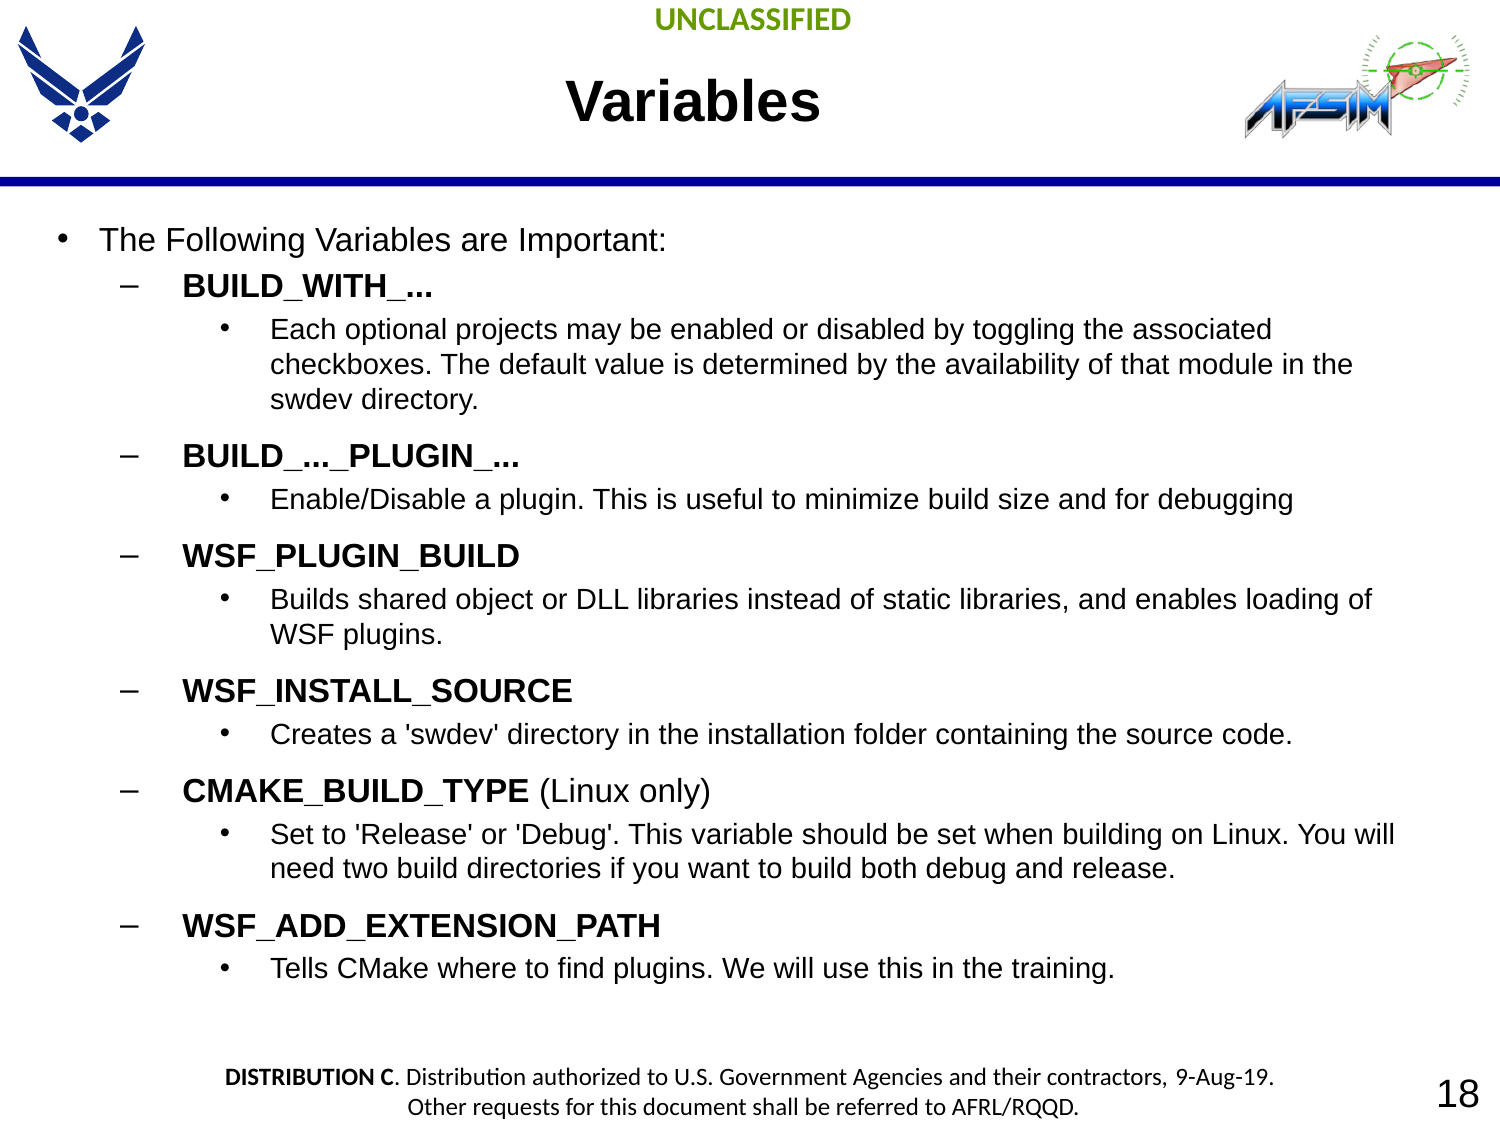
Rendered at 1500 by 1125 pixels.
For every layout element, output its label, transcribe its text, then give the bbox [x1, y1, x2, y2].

picture [1238, 22, 1483, 147]
title Variables [150, 4, 1238, 193]
list The Following Variables are Important: BUILD_WITH_... Each optional projects may be enabled or disabled by toggling the associated checkboxes. The default value is determined by the availability of that module in the swdev directory. BUILD_..._PLUGIN_... Enable/Disable a plugin. This is useful to minimize build size and for debugging WSF_PLUGIN_BUILD Builds shared object or DLL libraries instead of static libraries, and enables loading of WSF plugins. WSF_INSTALL_SOURCE Creates a 'swdev' directory in the installation folder containing the source code. CMAKE_BUILD_TYPE (Linux only) Set to 'Release' or 'Debug'. This variable should be set when building on Linux. You will need two build directories if you want to build both debug and release. WSF_ADD_EXTENSION_PATH Tells CMake where to find plugins. We will use this in the training. [0, 200, 1463, 1050]
